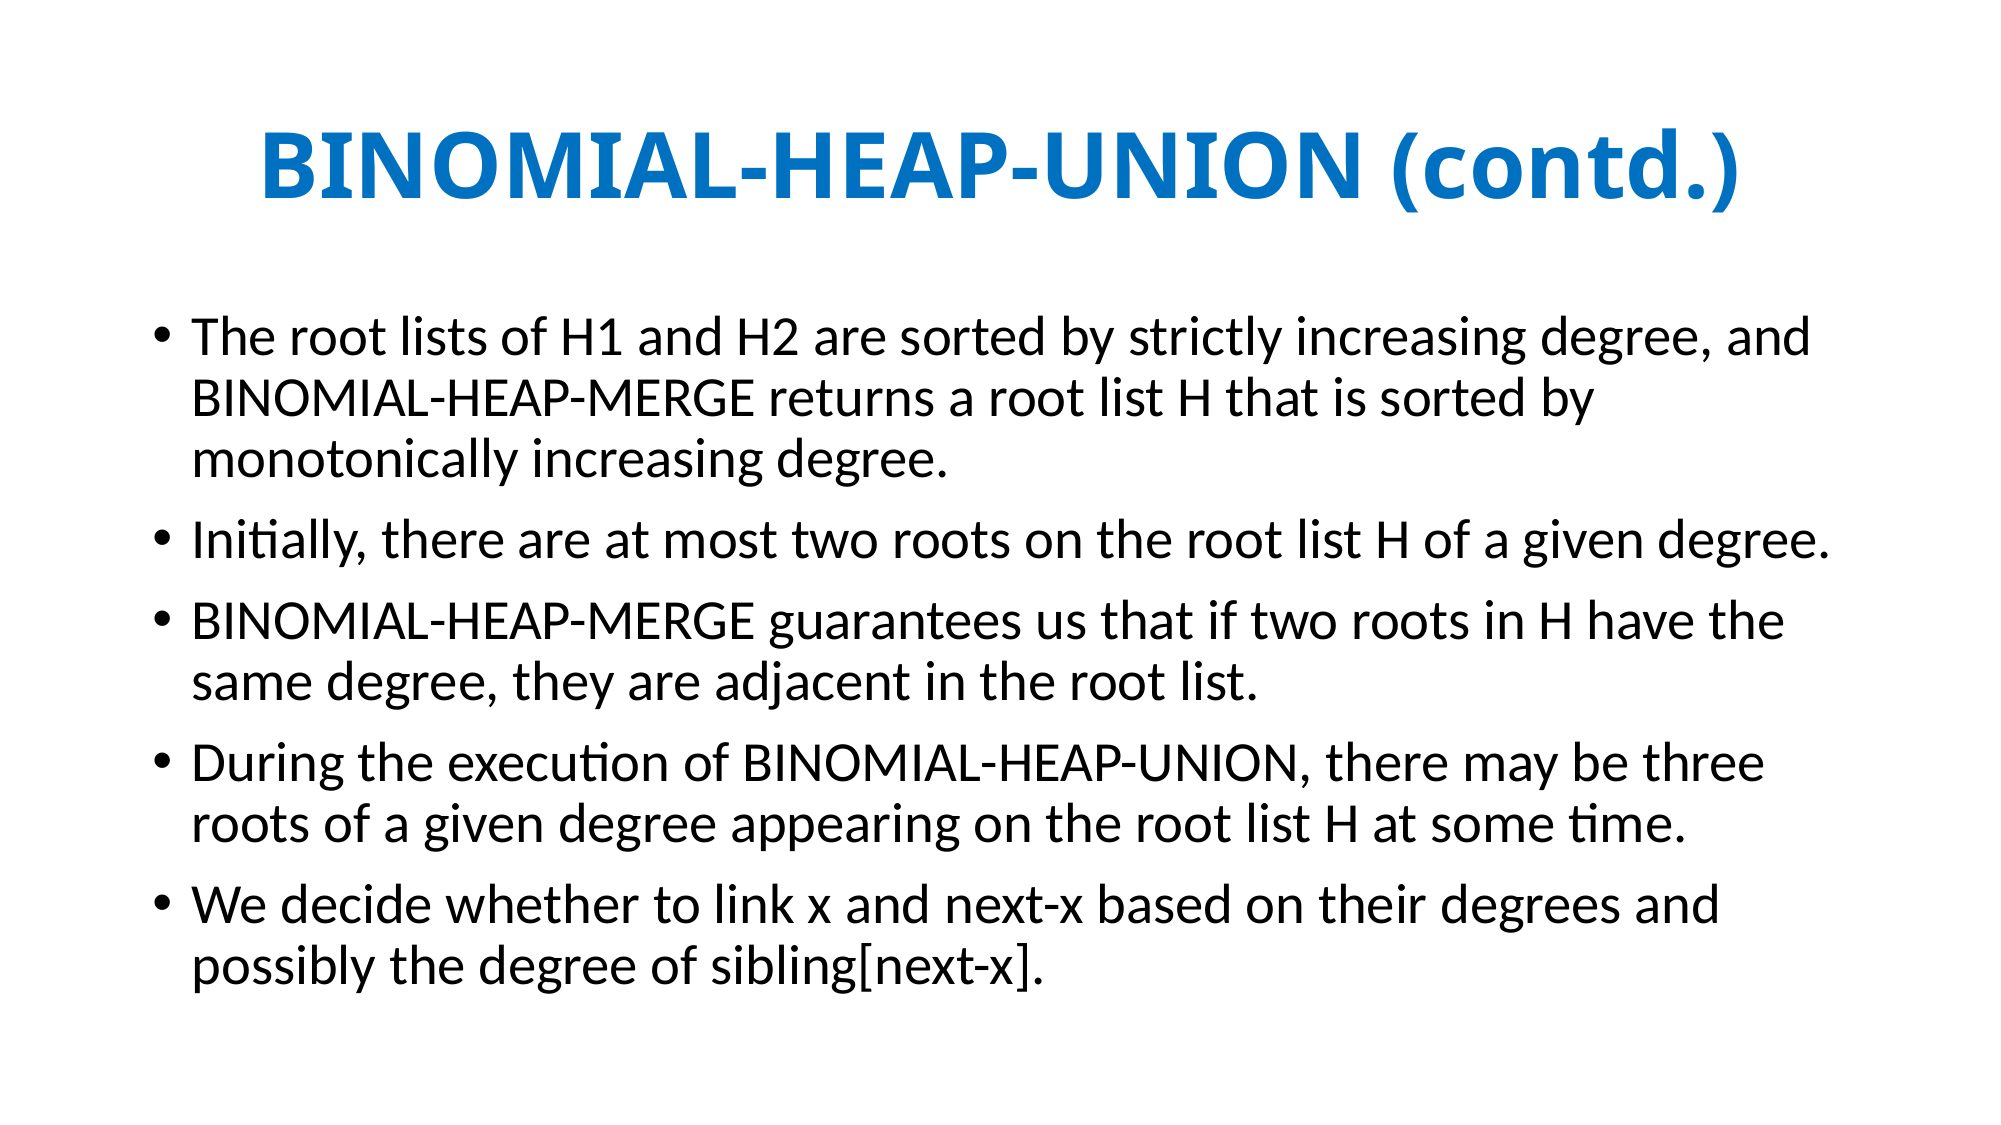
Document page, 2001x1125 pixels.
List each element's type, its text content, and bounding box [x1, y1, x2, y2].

list The root lists of H1 and H2 are sorted by strictly increasing degree, and BINOMIAL-HEAP-MERGE returns a root list H that is sorted by monotonically increasing degree. Initially, there are at most two roots on the root list H of a given degree. BINOMIAL-HEAP-MERGE guarantees us that if two roots in H have the same degree, they are adjacent in the root list. During the execution of BINOMIAL-HEAP-UNION, there may be three roots of a given degree appearing on the root list H at some time. We decide whether to link x and next-x based on their degrees and possibly the degree of sibling[next-x]. [137, 299, 1863, 1014]
title BINOMIAL-HEAP-UNION (contd.) [137, 59, 1863, 278]
